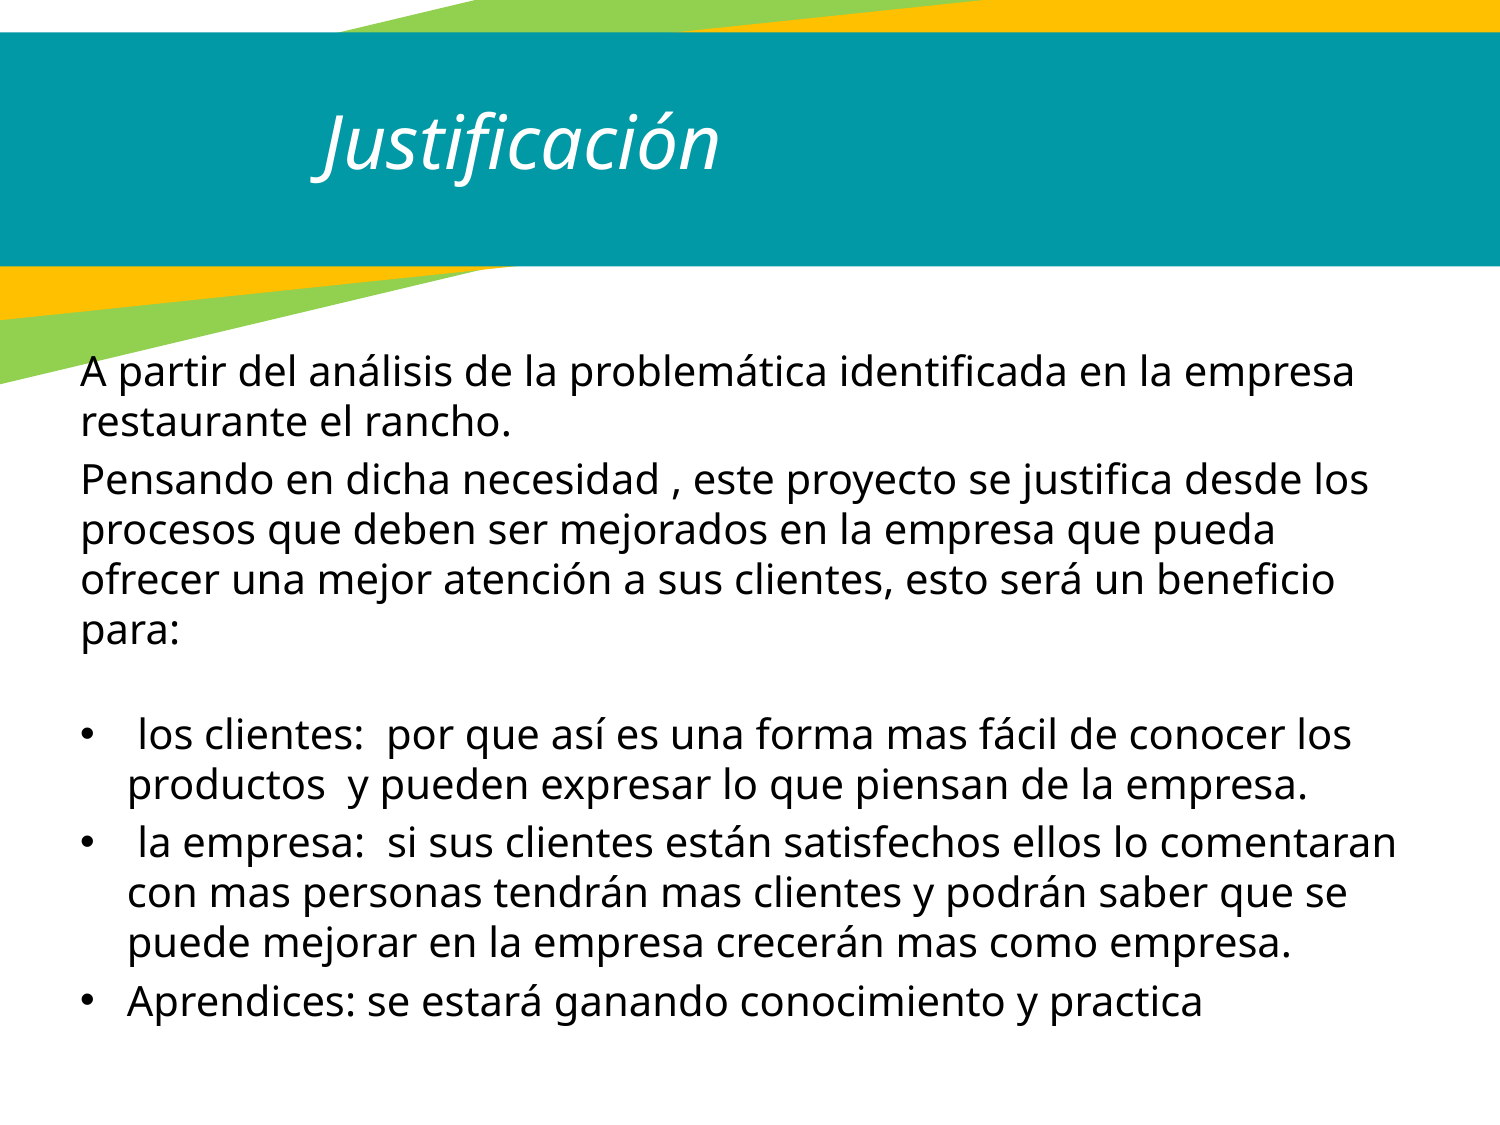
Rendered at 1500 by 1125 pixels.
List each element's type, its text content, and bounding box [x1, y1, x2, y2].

text_box A partir del análisis de la problemática identificada en la empresa restaurante el rancho. Pensando en dicha necesidad , este proyecto se justifica desde los procesos que deben ser mejorados en la empresa que pueda ofrecer una mejor atención a sus clientes, esto será un beneficio para: los clientes: por que así es una forma mas fácil de conocer los productos y pueden expresar lo que piensan de la empresa. la empresa: si sus clientes están satisfechos ellos lo comentaran con mas personas tendrán mas clientes y podrán saber que se puede mejorar en la empresa crecerán mas como empresa. Aprendices: se estará ganando conocimiento y practica [64, 329, 1414, 1015]
text_box [0, 0, 1500, 1125]
text_box Justificación [160, 95, 885, 200]
text_box [75, 72, 1064, 219]
